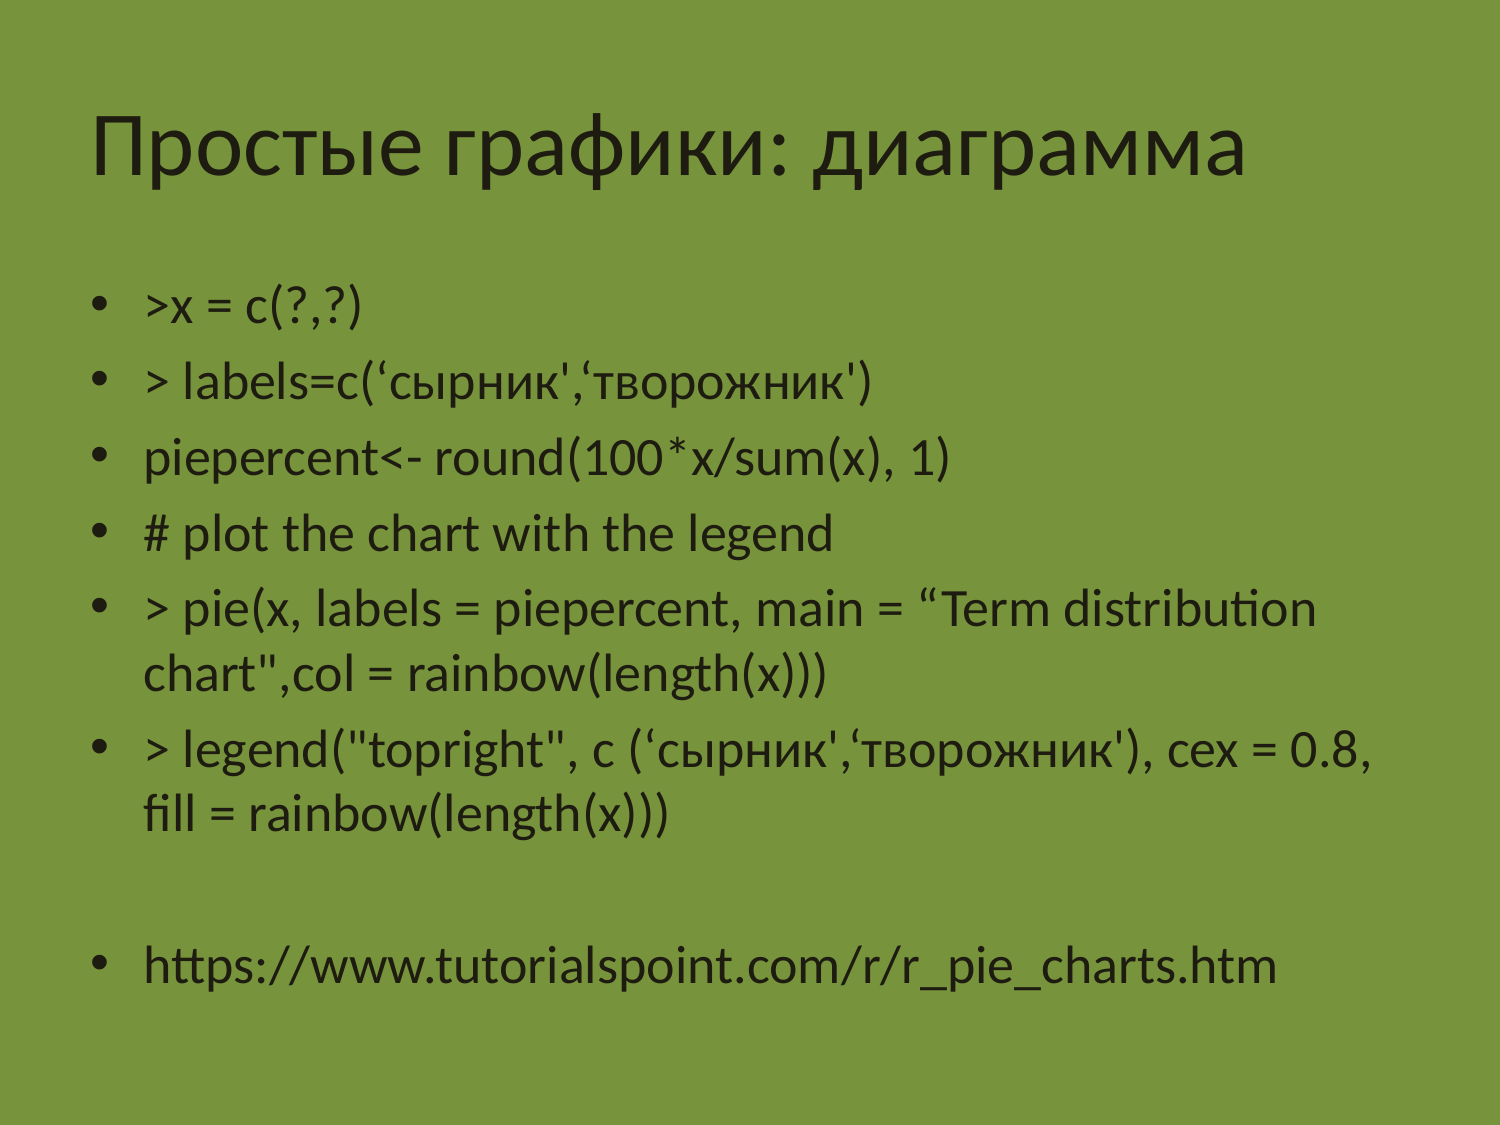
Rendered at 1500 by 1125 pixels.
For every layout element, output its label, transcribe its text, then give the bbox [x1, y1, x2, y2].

title Простые графики: диаграмма [75, 45, 1425, 233]
list >x = c(?,?) > labels=c(‘сырник',‘творожник') piepercent<- round(100*x/sum(x), 1) # plot the chart with the legend > pie(x, labels = piepercent, main = “Term distribution chart",col = rainbow(length(x))) > legend("topright", c (‘сырник',‘творожник'), cex = 0.8, fill = rainbow(length(x))) https://www.tutorialspoint.com/r/r_pie_charts.htm [75, 262, 1425, 1005]
